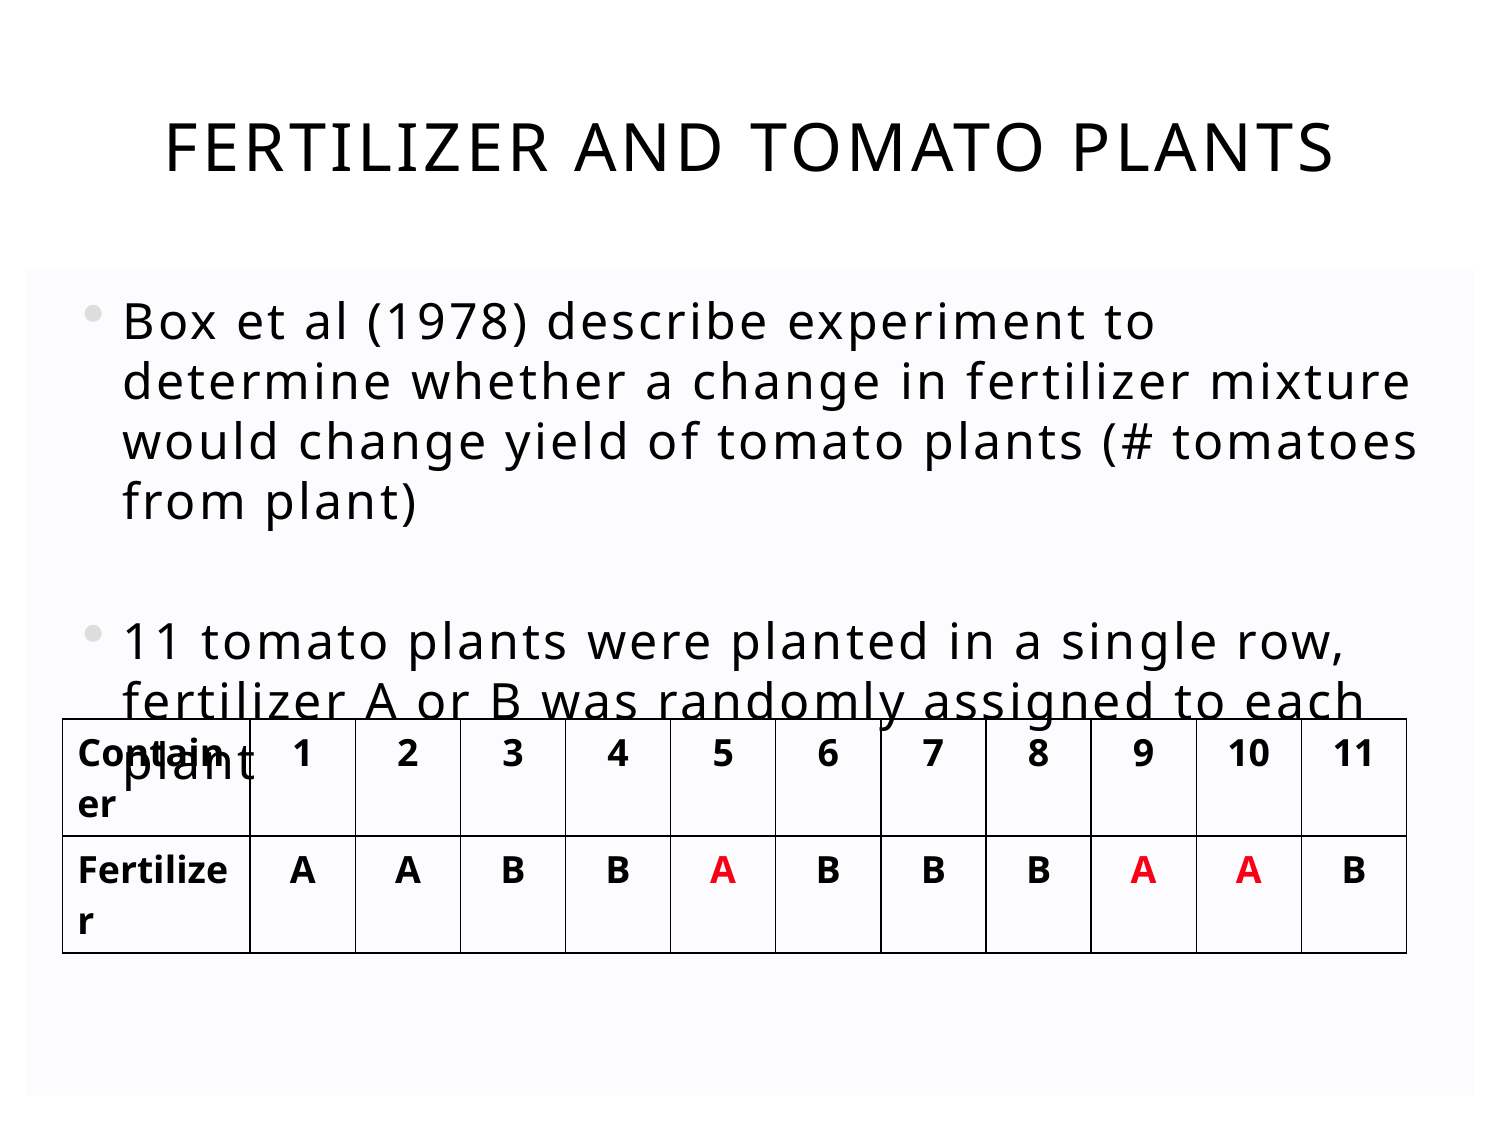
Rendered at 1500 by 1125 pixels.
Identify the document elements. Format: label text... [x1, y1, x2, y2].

table_header 10 [1197, 720, 1301, 835]
table_cell B [566, 837, 670, 952]
list Box et al (1978) describe experiment to determine whether a change in fertilizer mixture would change yield of tomato plants (# tomatoes from plant) 11 tomato plants were planted in a single row, fertilizer A or B was randomly assigned to each plant [62, 281, 1442, 1125]
table_header Container [63, 720, 249, 835]
table_cell B [882, 837, 985, 952]
table_header 1 [251, 720, 355, 835]
table_header 3 [461, 720, 565, 835]
table_header 6 [776, 720, 880, 835]
table_cell A [671, 837, 775, 952]
table_cell B [461, 837, 565, 952]
title FERTILIZER AND TOMATO PLANTS [62, 58, 1438, 232]
table_cell B [776, 837, 880, 952]
table_cell A [1092, 837, 1196, 952]
table_cell A [356, 837, 460, 952]
table_header 2 [356, 720, 460, 835]
table_header 11 [1302, 720, 1406, 835]
table_header 9 [1092, 720, 1196, 835]
table_header 5 [671, 720, 775, 835]
table_cell A [251, 837, 355, 952]
table_cell A [1197, 837, 1301, 952]
table_cell B [987, 837, 1090, 952]
table_cell B [1302, 837, 1406, 952]
table_cell Fertilizer [63, 837, 249, 952]
table_header 7 [882, 720, 985, 835]
table_header 4 [566, 720, 670, 835]
table_header 8 [987, 720, 1090, 835]
